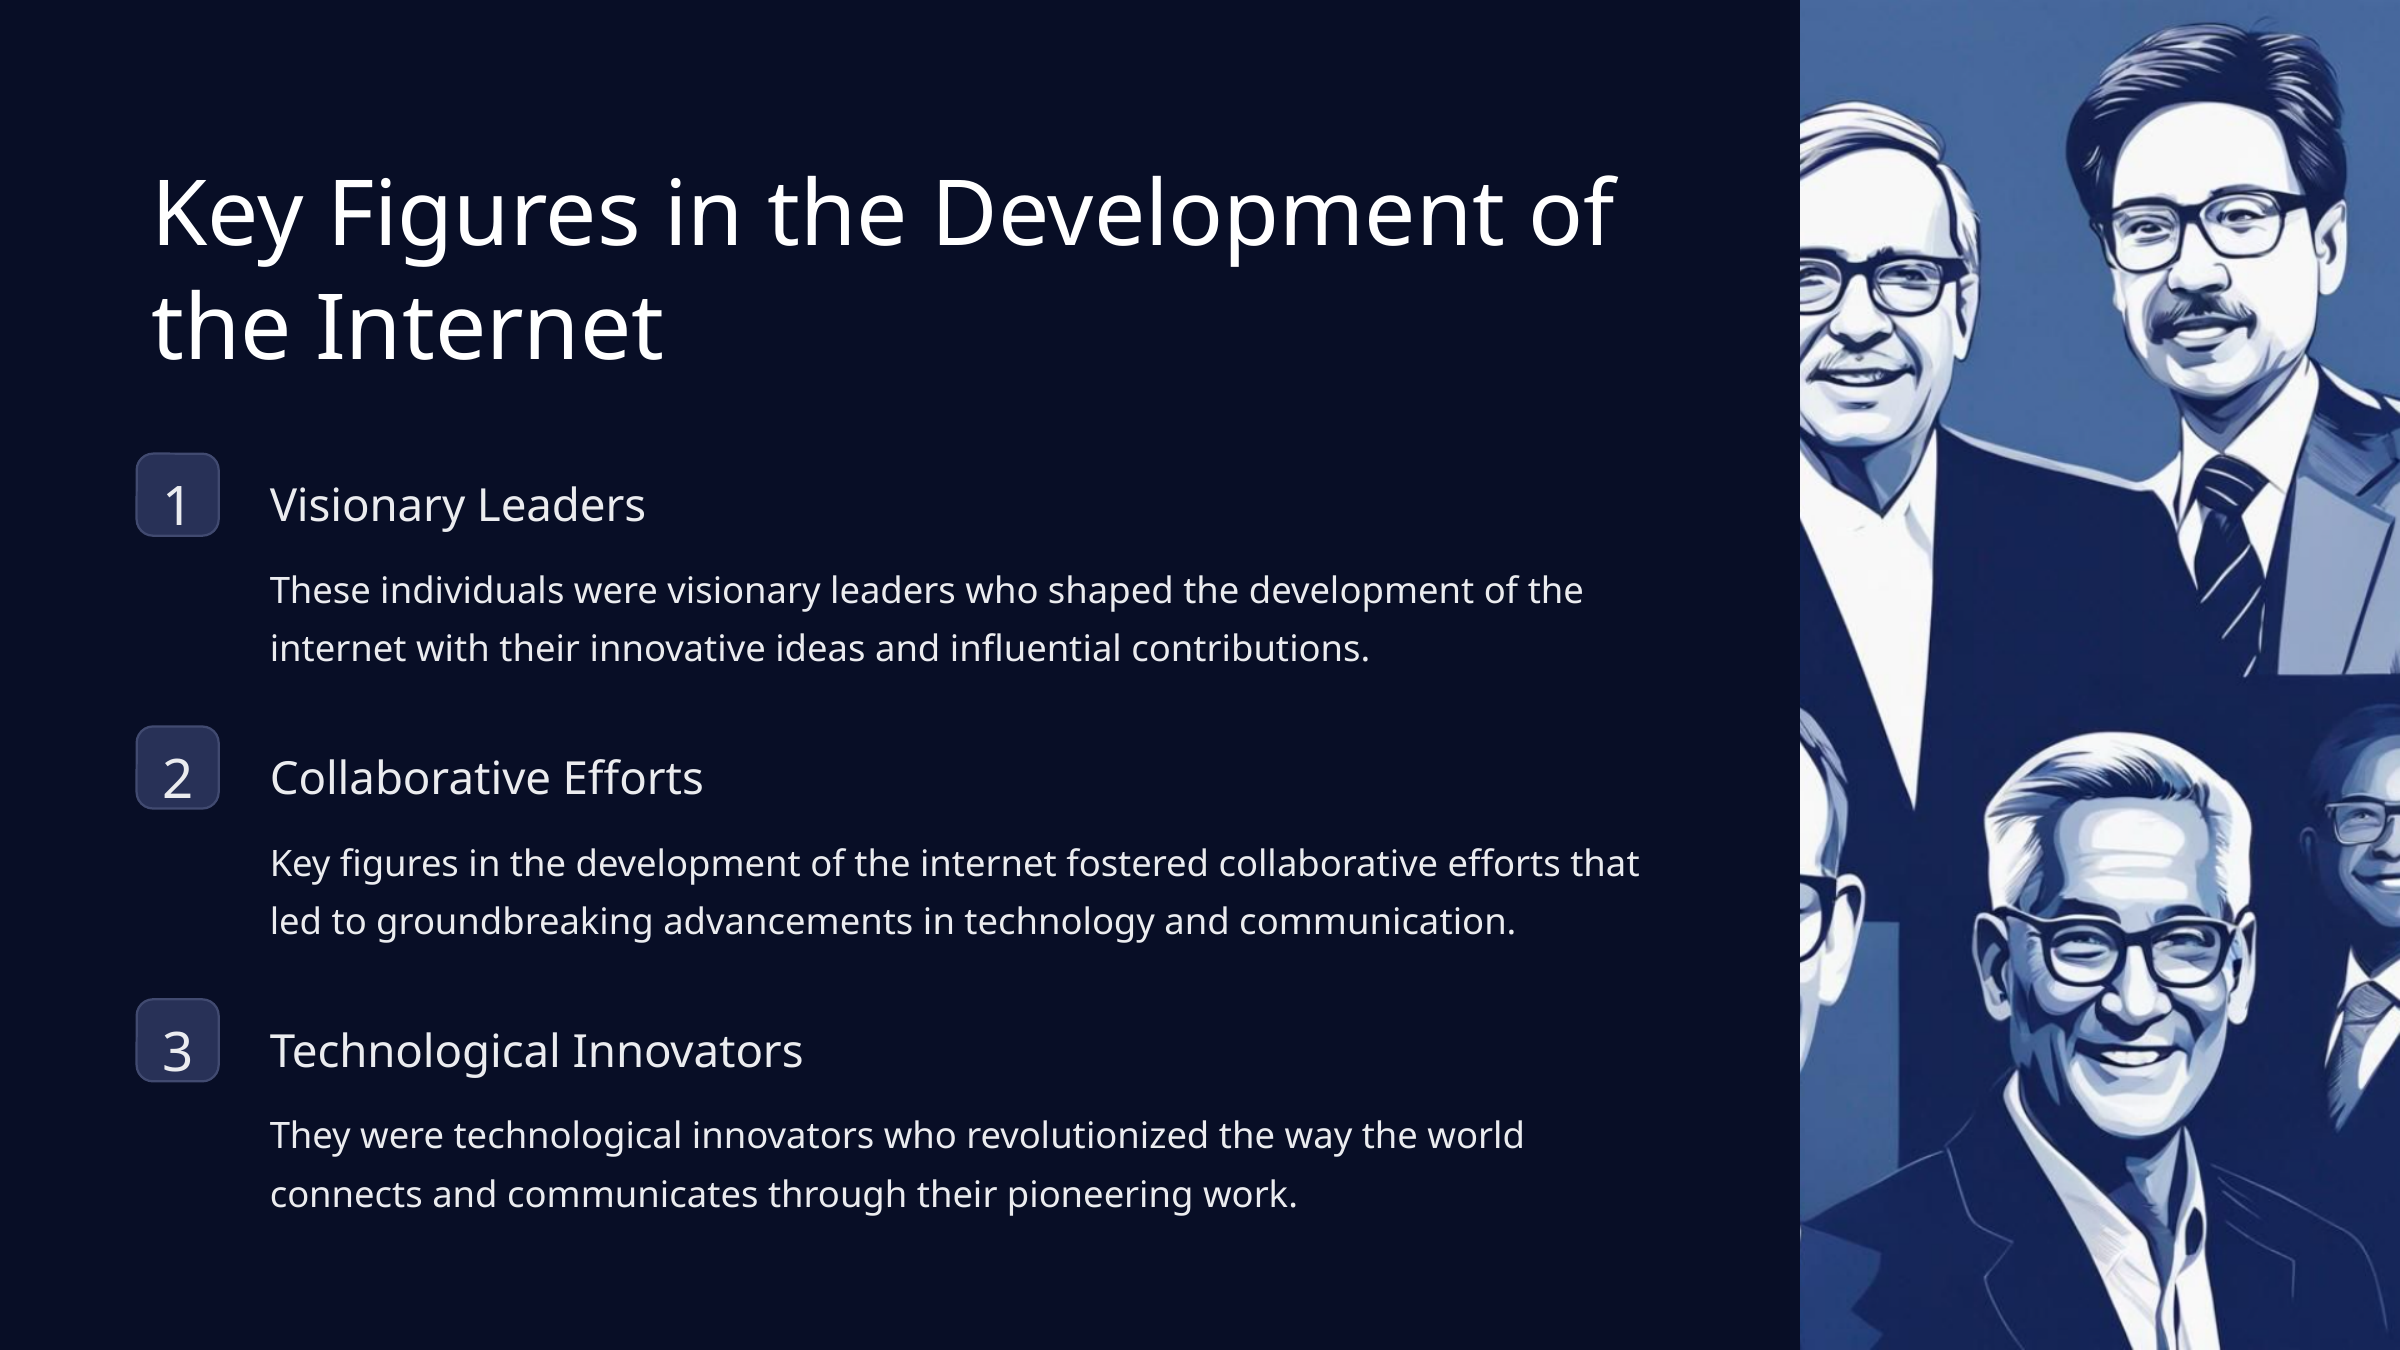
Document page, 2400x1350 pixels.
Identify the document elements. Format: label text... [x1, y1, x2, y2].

text_box [136, 999, 219, 1082]
text_box [0, 0, 1799, 1350]
text_box Collaborative Efforts [255, 738, 710, 796]
text_box 2 [161, 733, 195, 802]
text_box Visionary Leaders [255, 466, 646, 523]
text_box They were technological innovators who revolutionized the way the world connects and communicates through their pioneering work. [255, 1090, 1664, 1208]
text_box 1 [165, 460, 191, 529]
text_box Technological Innovators [255, 1011, 809, 1069]
text_box Key Figures in the Development of the Internet [136, 142, 1664, 371]
picture [1799, 0, 2400, 1350]
text_box Key figures in the development of the internet fostered collaborative efforts that led to groundbreaking advancements in technology and communication. [255, 817, 1664, 935]
text_box 3 [162, 1006, 193, 1075]
text_box [136, 726, 219, 809]
text_box [136, 453, 219, 536]
text_box These individuals were visionary leaders who shaped the development of the internet with their innovative ideas and influential contributions. [255, 544, 1664, 662]
